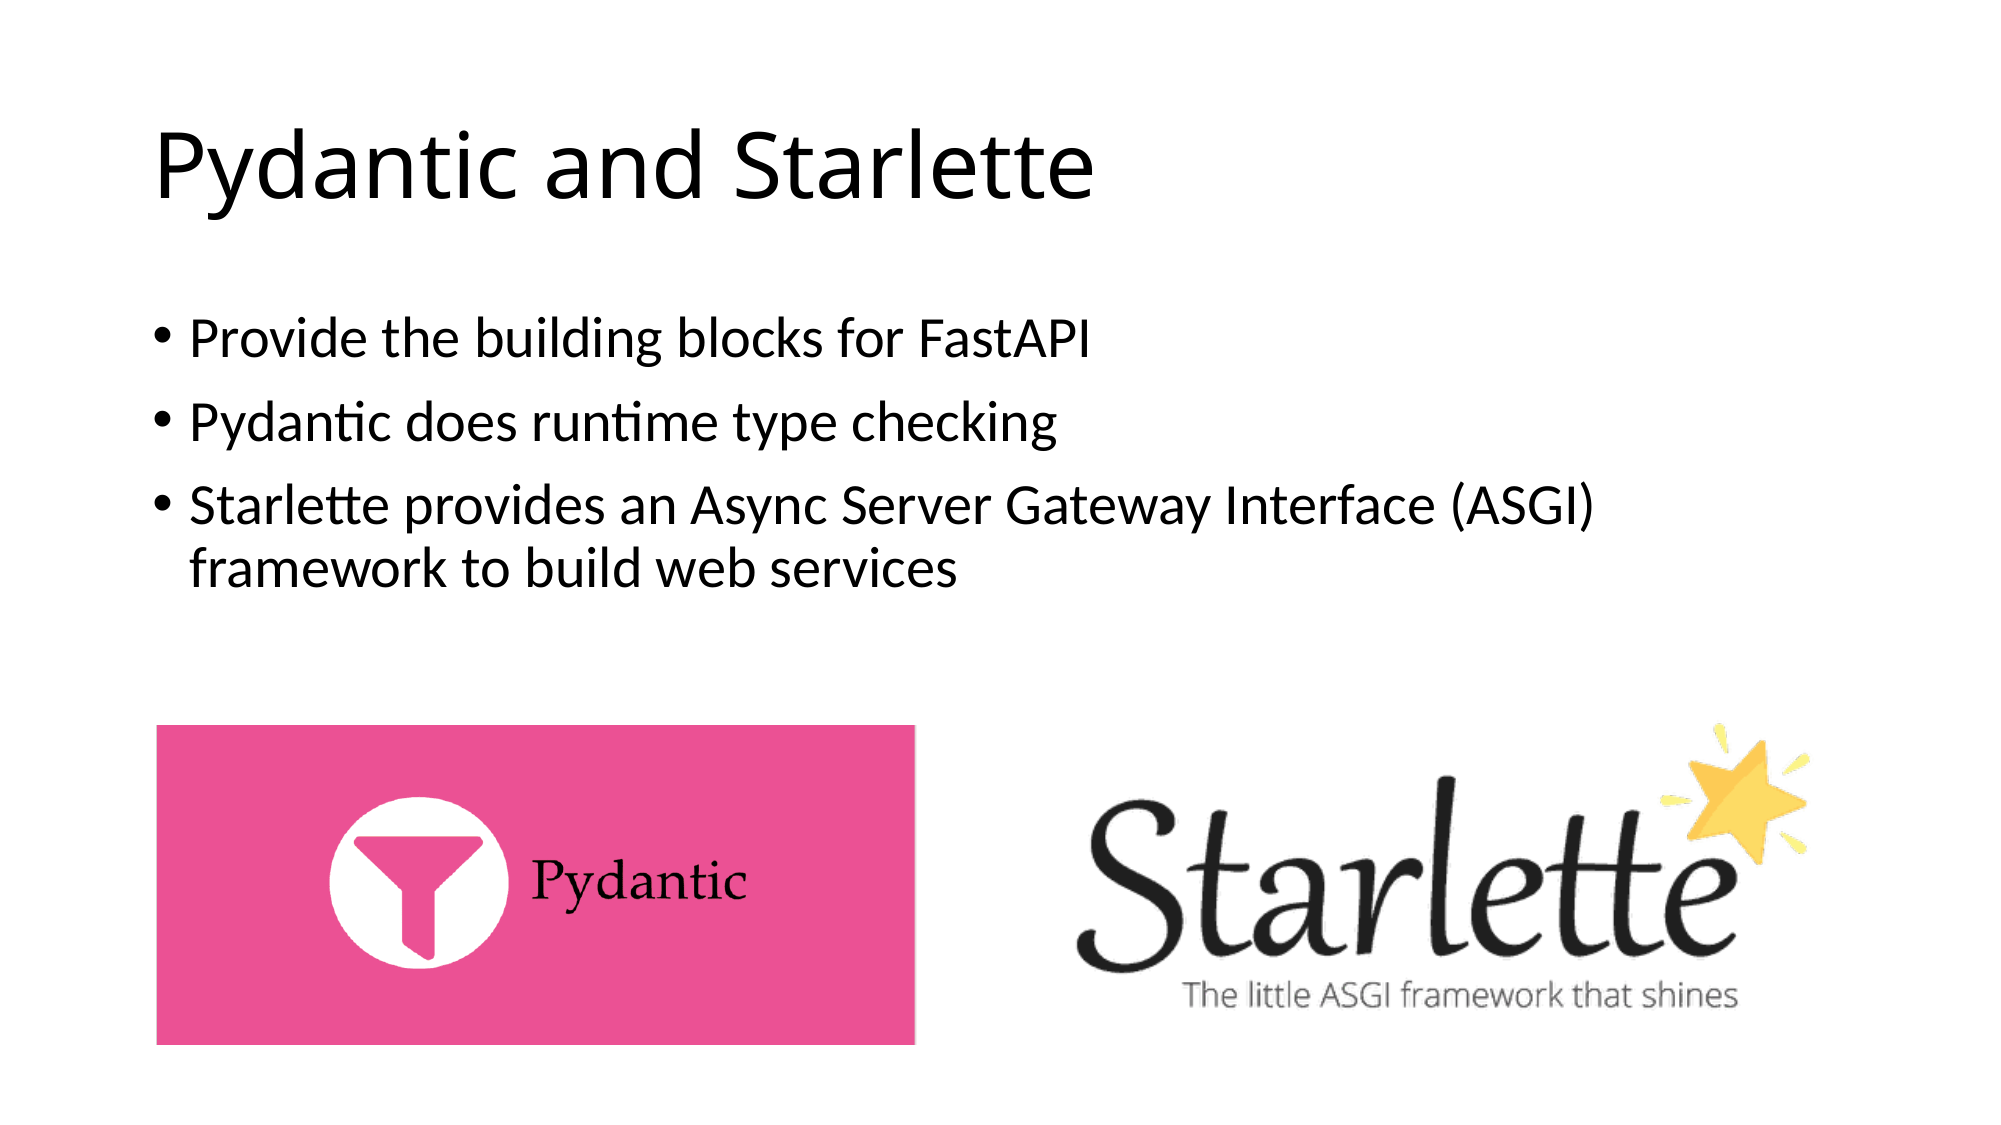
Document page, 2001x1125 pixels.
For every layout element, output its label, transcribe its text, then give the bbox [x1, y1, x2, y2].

picture [1043, 711, 1844, 1036]
picture [156, 725, 917, 1045]
title Pydantic and Starlette [137, 59, 1863, 278]
list Provide the building blocks for FastAPI Pydantic does runtime type checking Starlette provides an Async Server Gateway Interface (ASGI) framework to build web services [137, 299, 1863, 1014]
